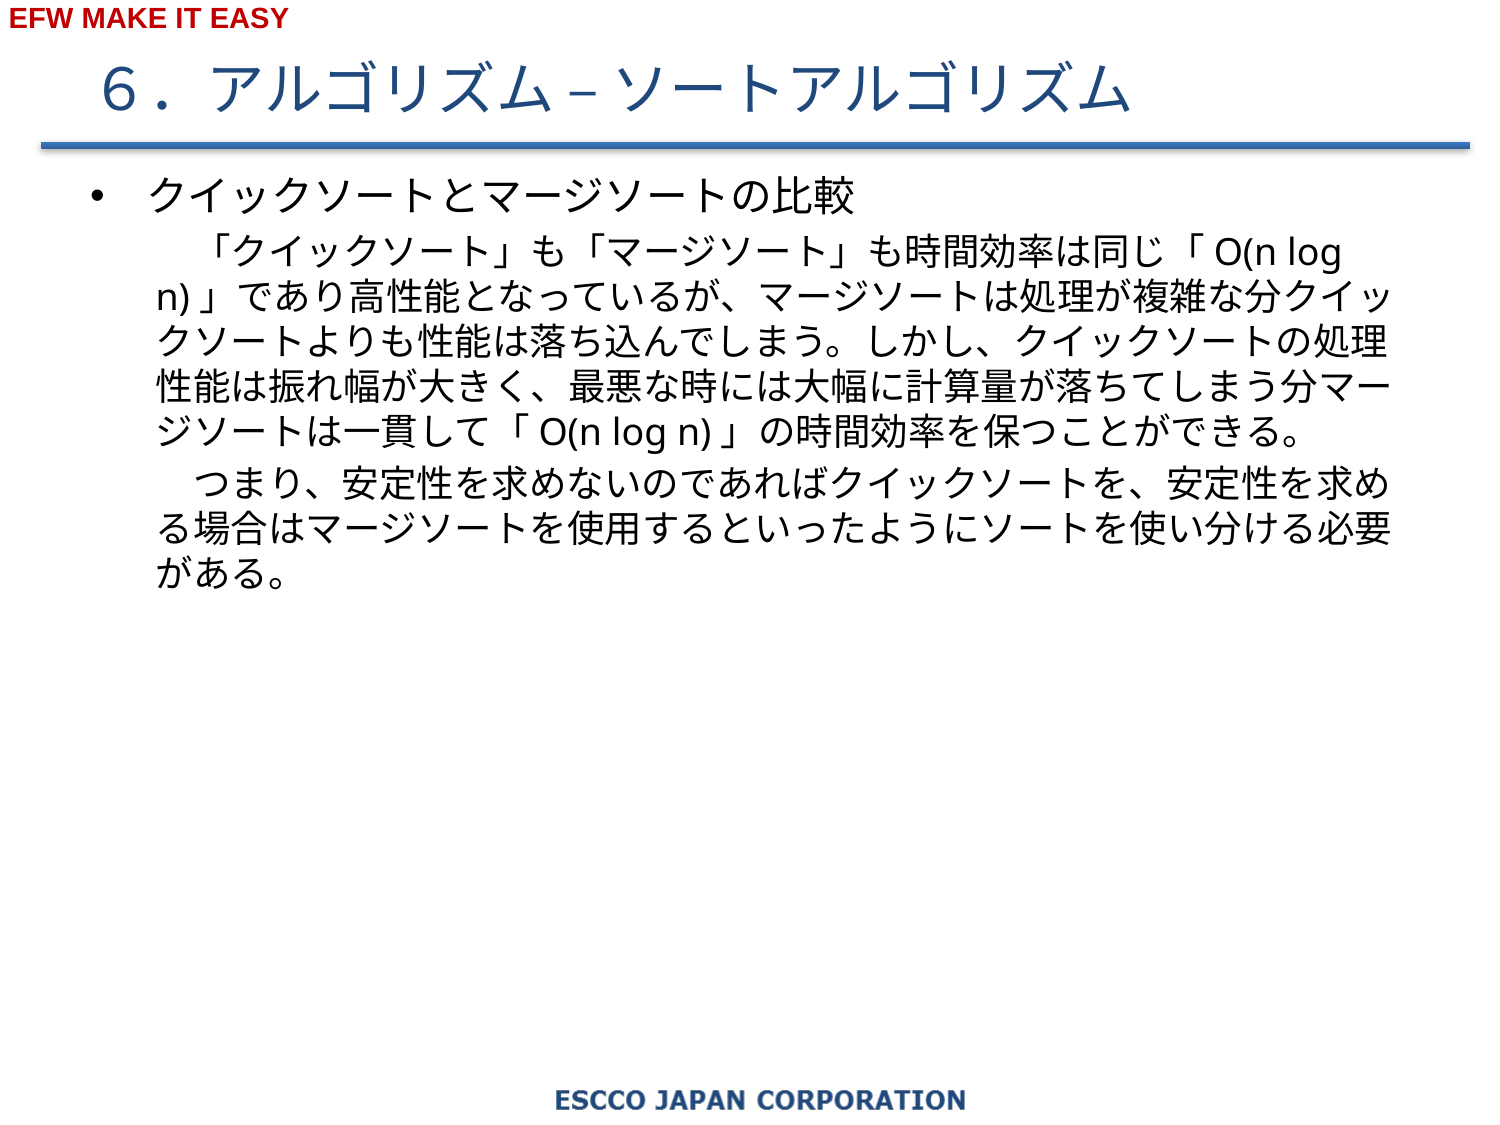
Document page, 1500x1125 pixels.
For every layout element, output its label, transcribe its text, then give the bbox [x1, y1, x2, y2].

picture [523, 1069, 999, 1125]
title ６．アルゴリズム – ソートアルゴリズム [75, 45, 1425, 138]
list クイックソートとマージソートの比較 「クイックソート」も「マージソート」も時間効率は同じ「O(n log n)」であり高性能となっているが、マージソートは処理が複雑な分クイックソートよりも性能は落ち込んでしまう。しかし、クイックソートの処理性能は振れ幅が大きく、最悪な時には大幅に計算量が落ちてしまう分マージソートは一貫して「O(n log n)」の時間効率を保つことができる。 つまり、安定性を求めないのであればクイックソートを、安定性を求める場合はマージソートを使用するといったようにソートを使い分ける必要がある。 [75, 162, 1425, 1024]
